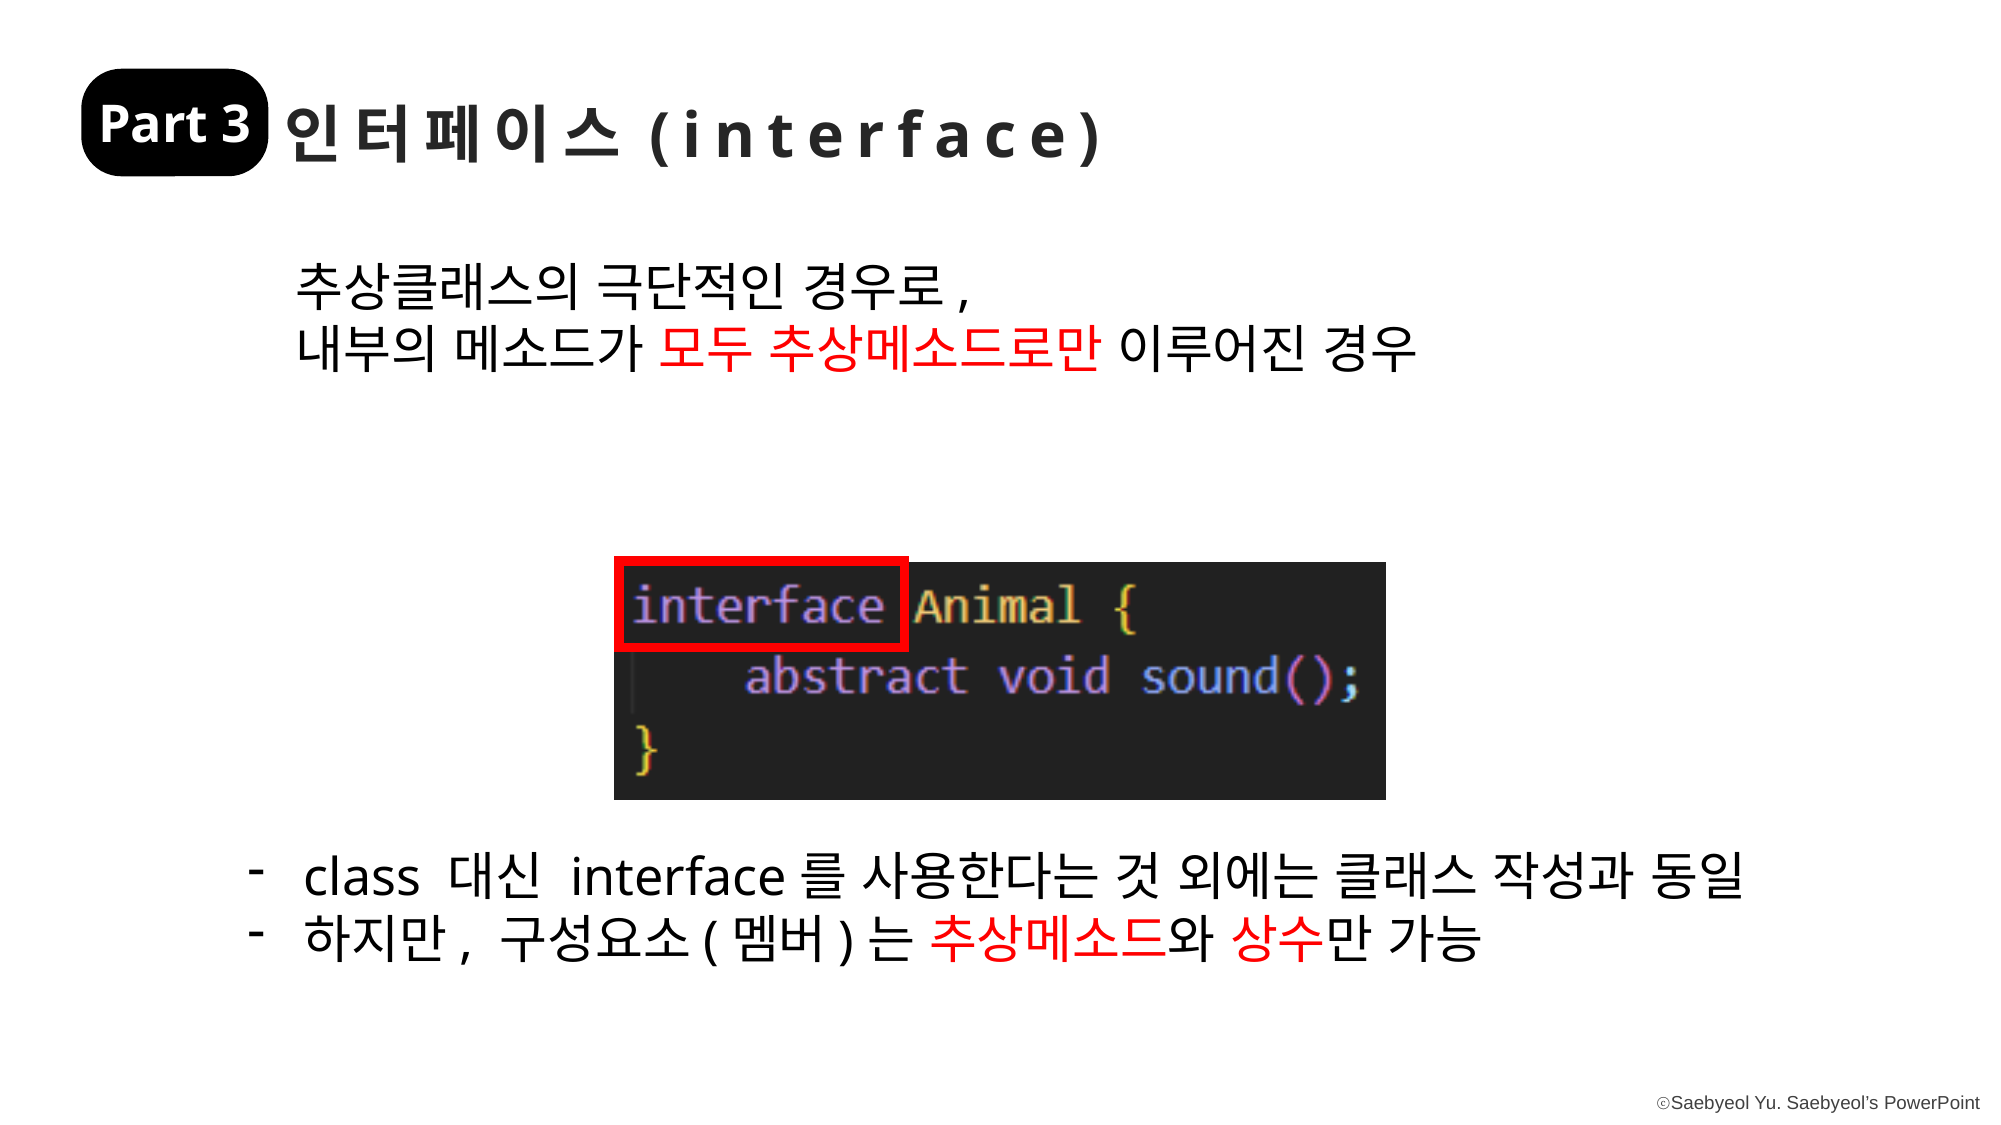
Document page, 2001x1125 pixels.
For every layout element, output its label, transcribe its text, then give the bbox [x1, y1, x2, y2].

picture [614, 562, 1386, 800]
text_box class 대신 interface를 사용한다는 것 외에는 클래스 작성과 동일 하지만, 구성요소(멤버)는 추상메소드와 상수만 가능 [232, 836, 1767, 976]
text_box [89, 67, 261, 83]
text_box [88, 161, 262, 178]
text_box 추상클래스의 극단적인 경우로, 내부의 메소드가 모두 추상메소드로만 이루어진 경우 [280, 246, 1719, 387]
text_box Part 3 [83, 83, 267, 161]
text_box 인터페이스(interface) [269, 88, 1116, 178]
